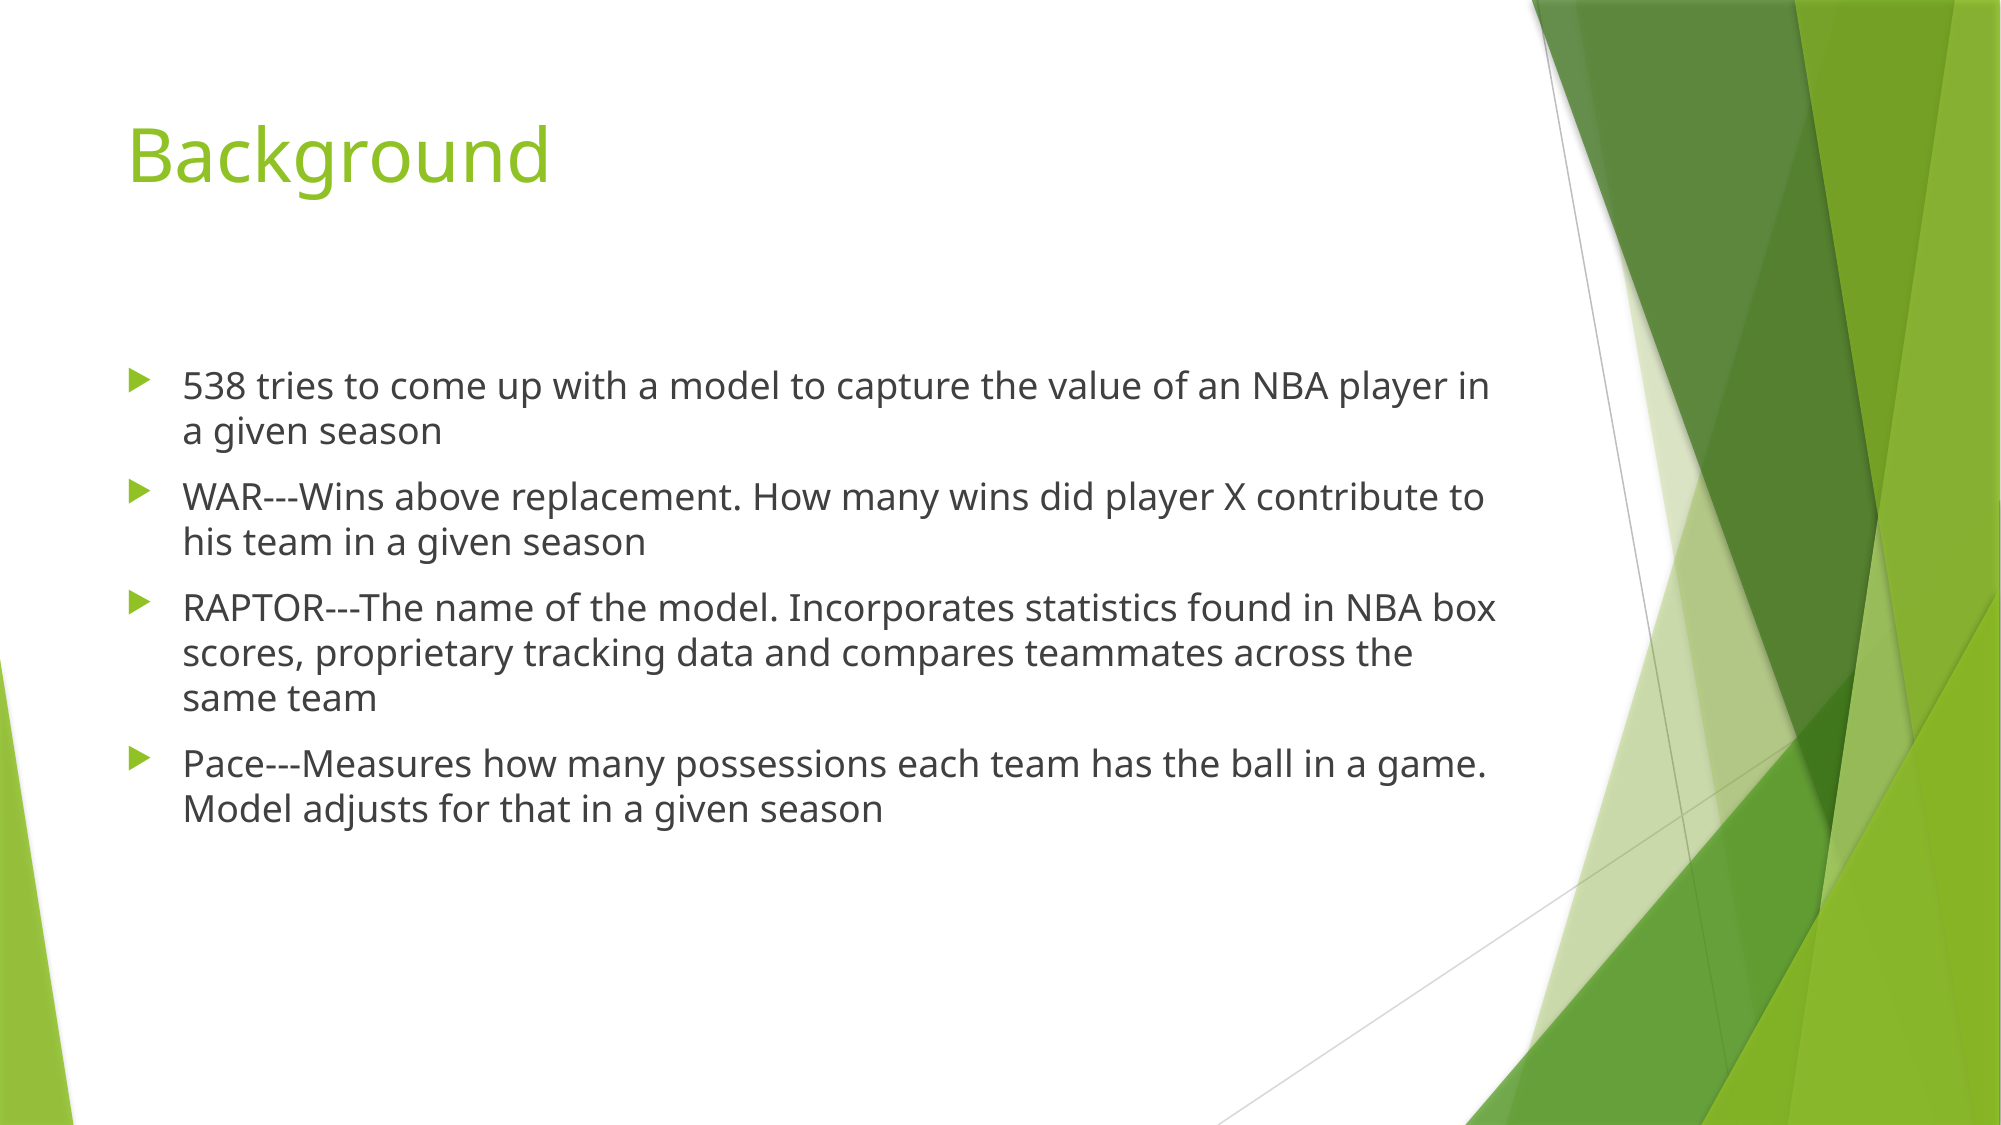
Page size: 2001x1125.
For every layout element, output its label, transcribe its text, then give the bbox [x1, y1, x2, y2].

list 538 tries to come up with a model to capture the value of an NBA player in a given season WAR---Wins above replacement. How many wins did player X contribute to his team in a given season RAPTOR---The name of the model. Incorporates statistics found in NBA box scores, proprietary tracking data and compares teammates across the same team Pace---Measures how many possessions each team has the ball in a game. Model adjusts for that in a given season [111, 354, 1522, 992]
title Background [111, 99, 1522, 317]
